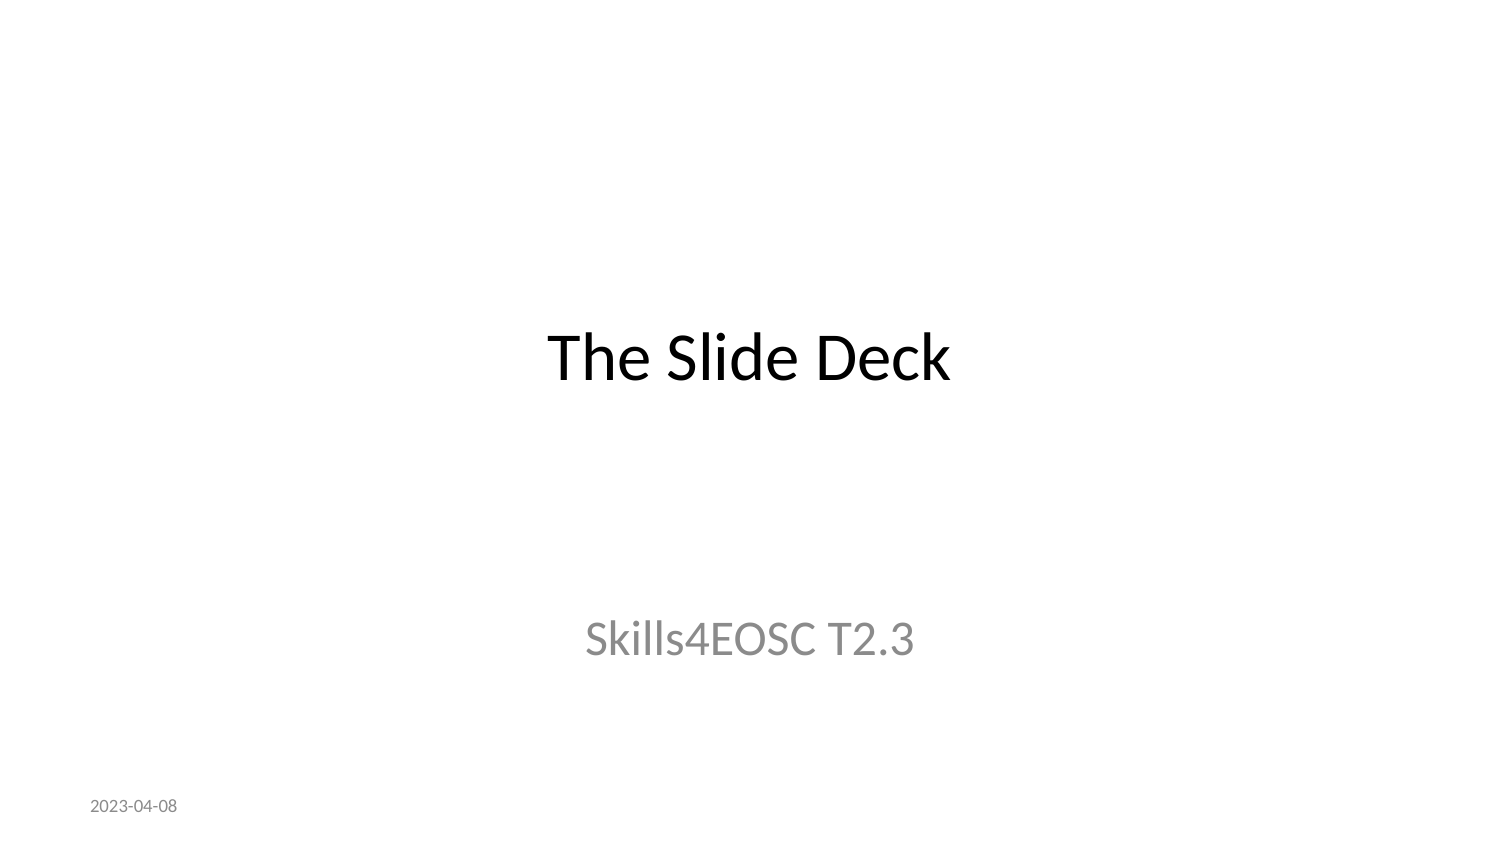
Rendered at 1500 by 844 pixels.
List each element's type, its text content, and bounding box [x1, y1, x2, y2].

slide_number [75, 782, 425, 827]
subtitle Skills4EOSC T2.3 [225, 478, 1275, 694]
title The Slide Deck [112, 262, 1388, 443]
